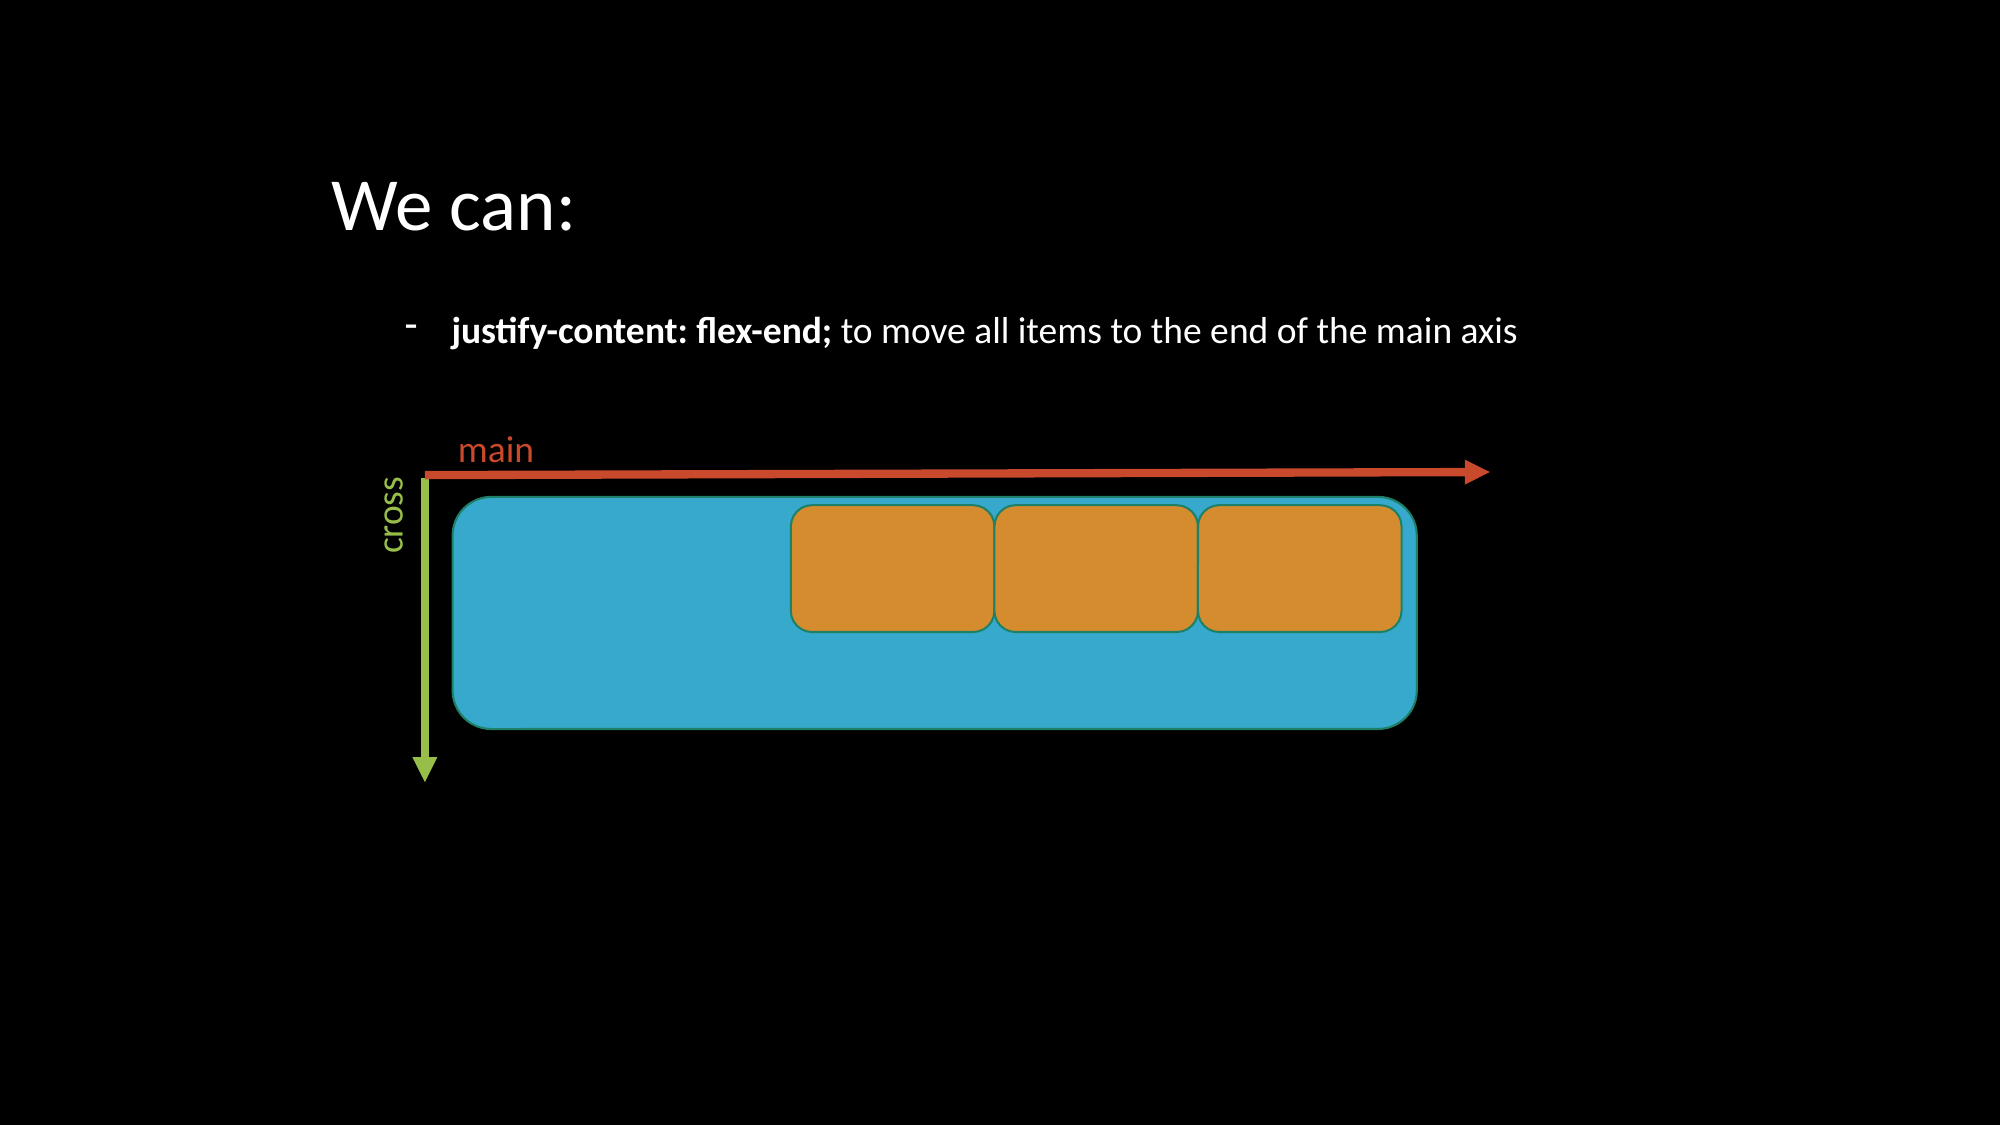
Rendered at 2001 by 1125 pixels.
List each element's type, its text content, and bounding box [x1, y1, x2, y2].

text_box [789, 504, 994, 634]
text_box main [443, 417, 565, 471]
text_box [993, 504, 1198, 634]
text_box justify-content: flex-end; to move all items to the end of the main axis [390, 298, 1629, 359]
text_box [424, 471, 1490, 476]
text_box We can: [316, 147, 609, 253]
text_box cross [357, 447, 418, 569]
text_box [451, 495, 1418, 731]
text_box [1196, 504, 1403, 634]
